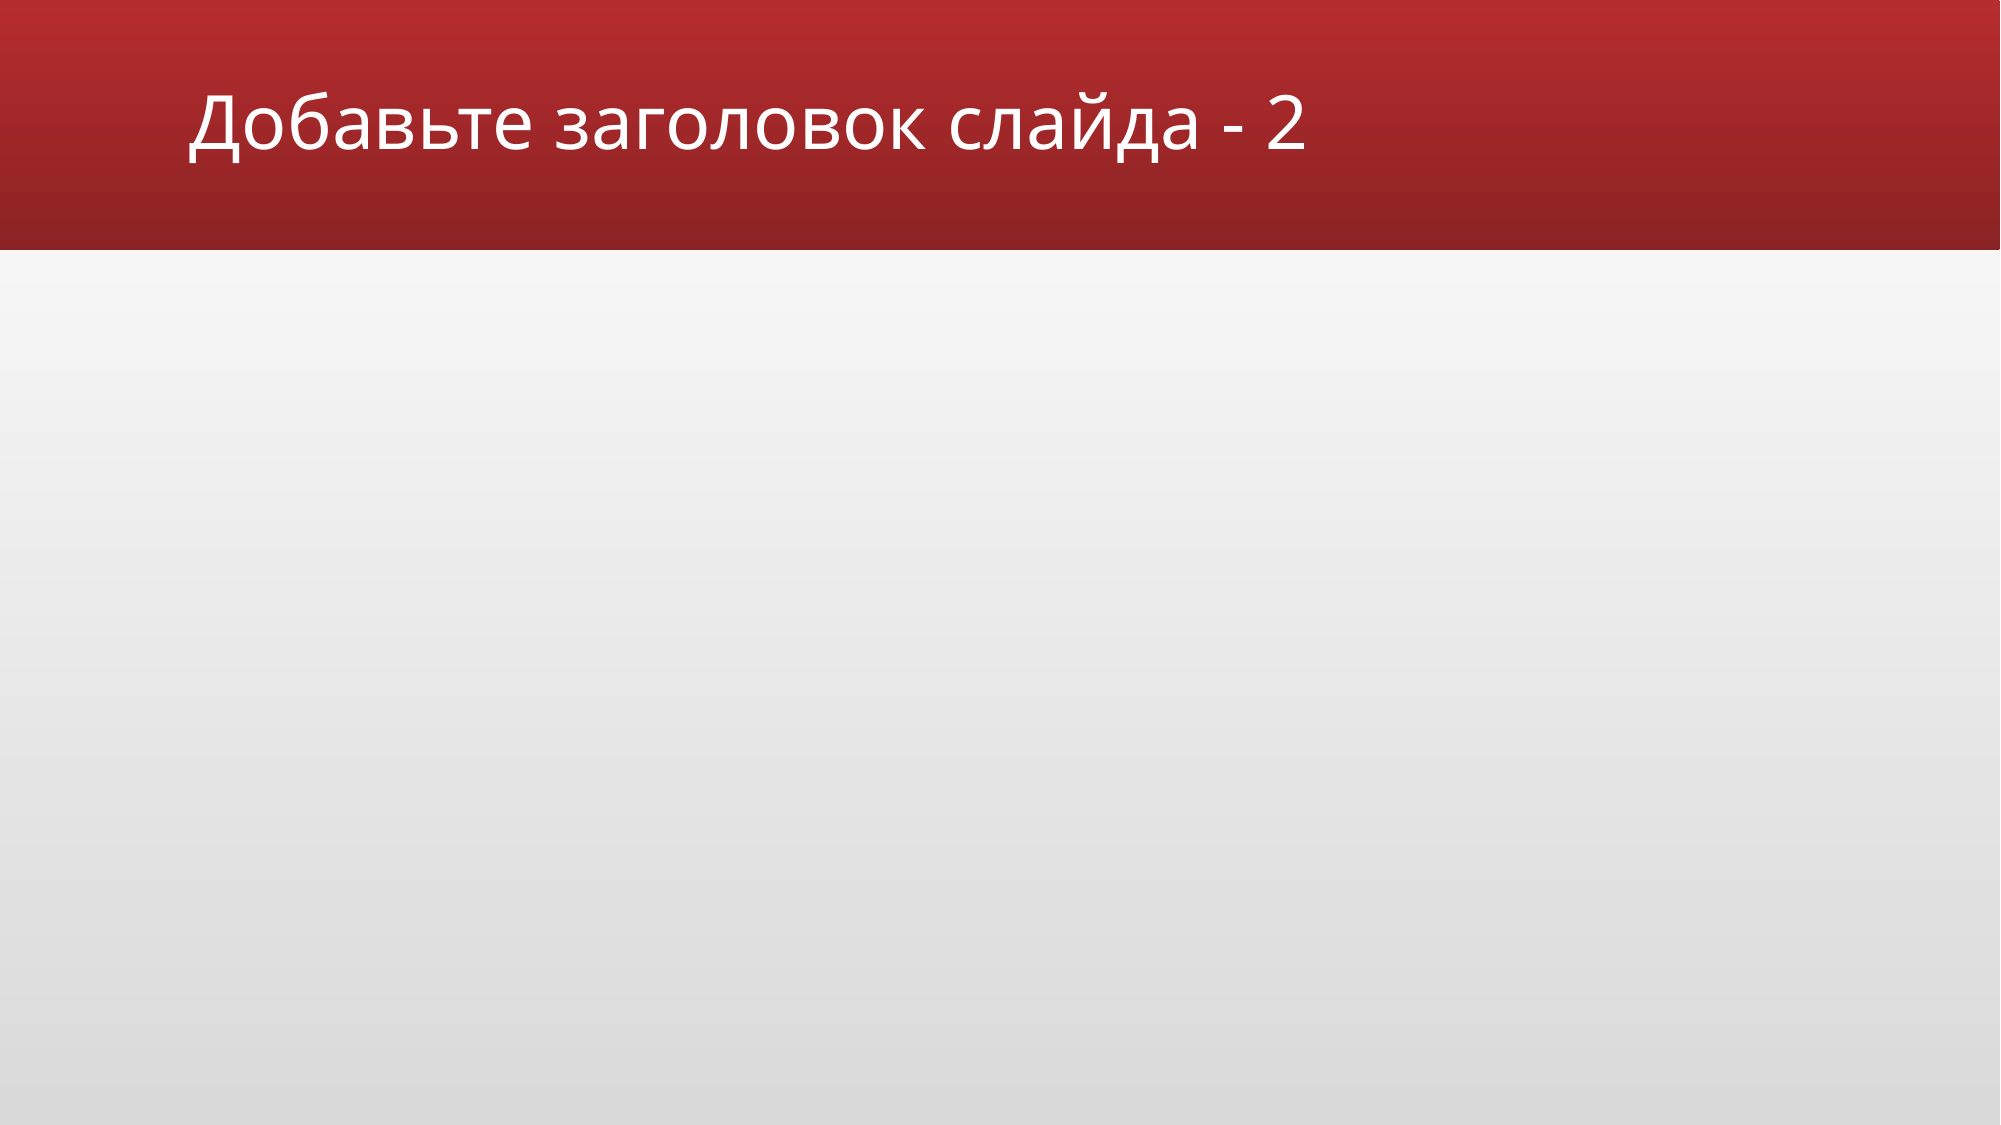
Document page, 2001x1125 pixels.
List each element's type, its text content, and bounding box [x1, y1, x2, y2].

title Добавьте заголовок слайда - 2 [174, 16, 1825, 234]
